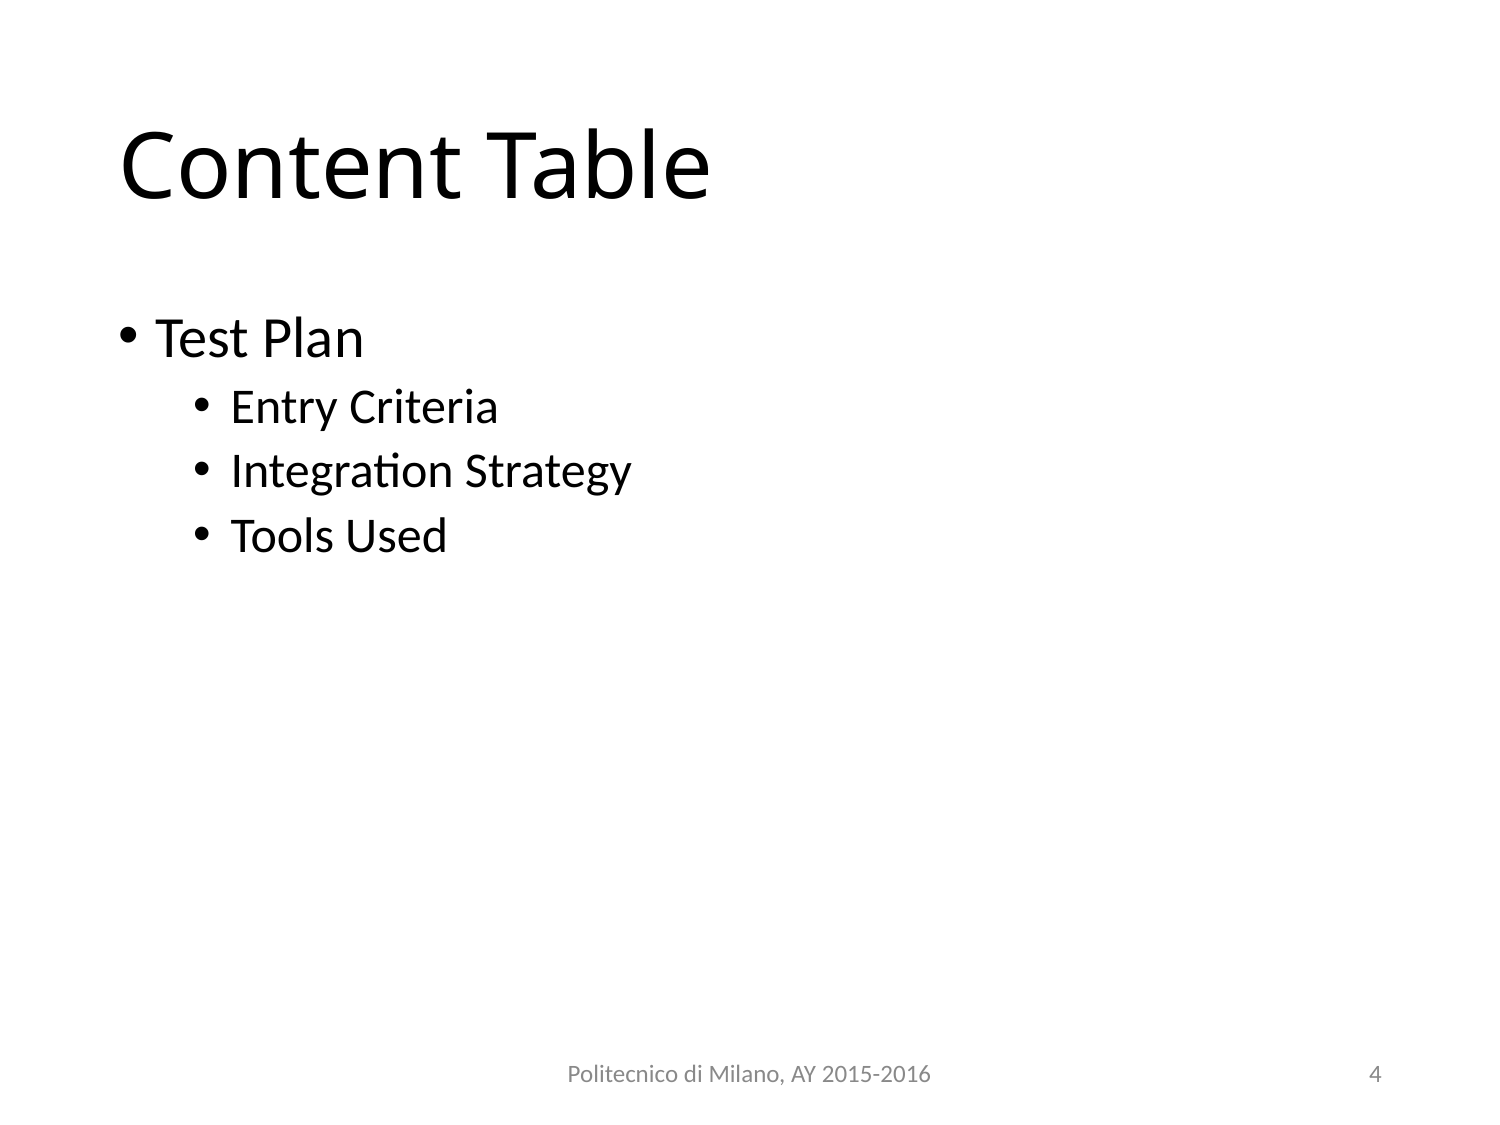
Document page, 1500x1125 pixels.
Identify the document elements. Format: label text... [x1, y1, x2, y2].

slide_number 4 [1059, 1042, 1397, 1103]
text_box Politecnico di Milano, AY 2015-2016 [496, 1042, 1003, 1103]
title Content Table [103, 59, 1397, 278]
list Test Plan Entry Criteria Integration Strategy Tools Used [103, 299, 1397, 1014]
